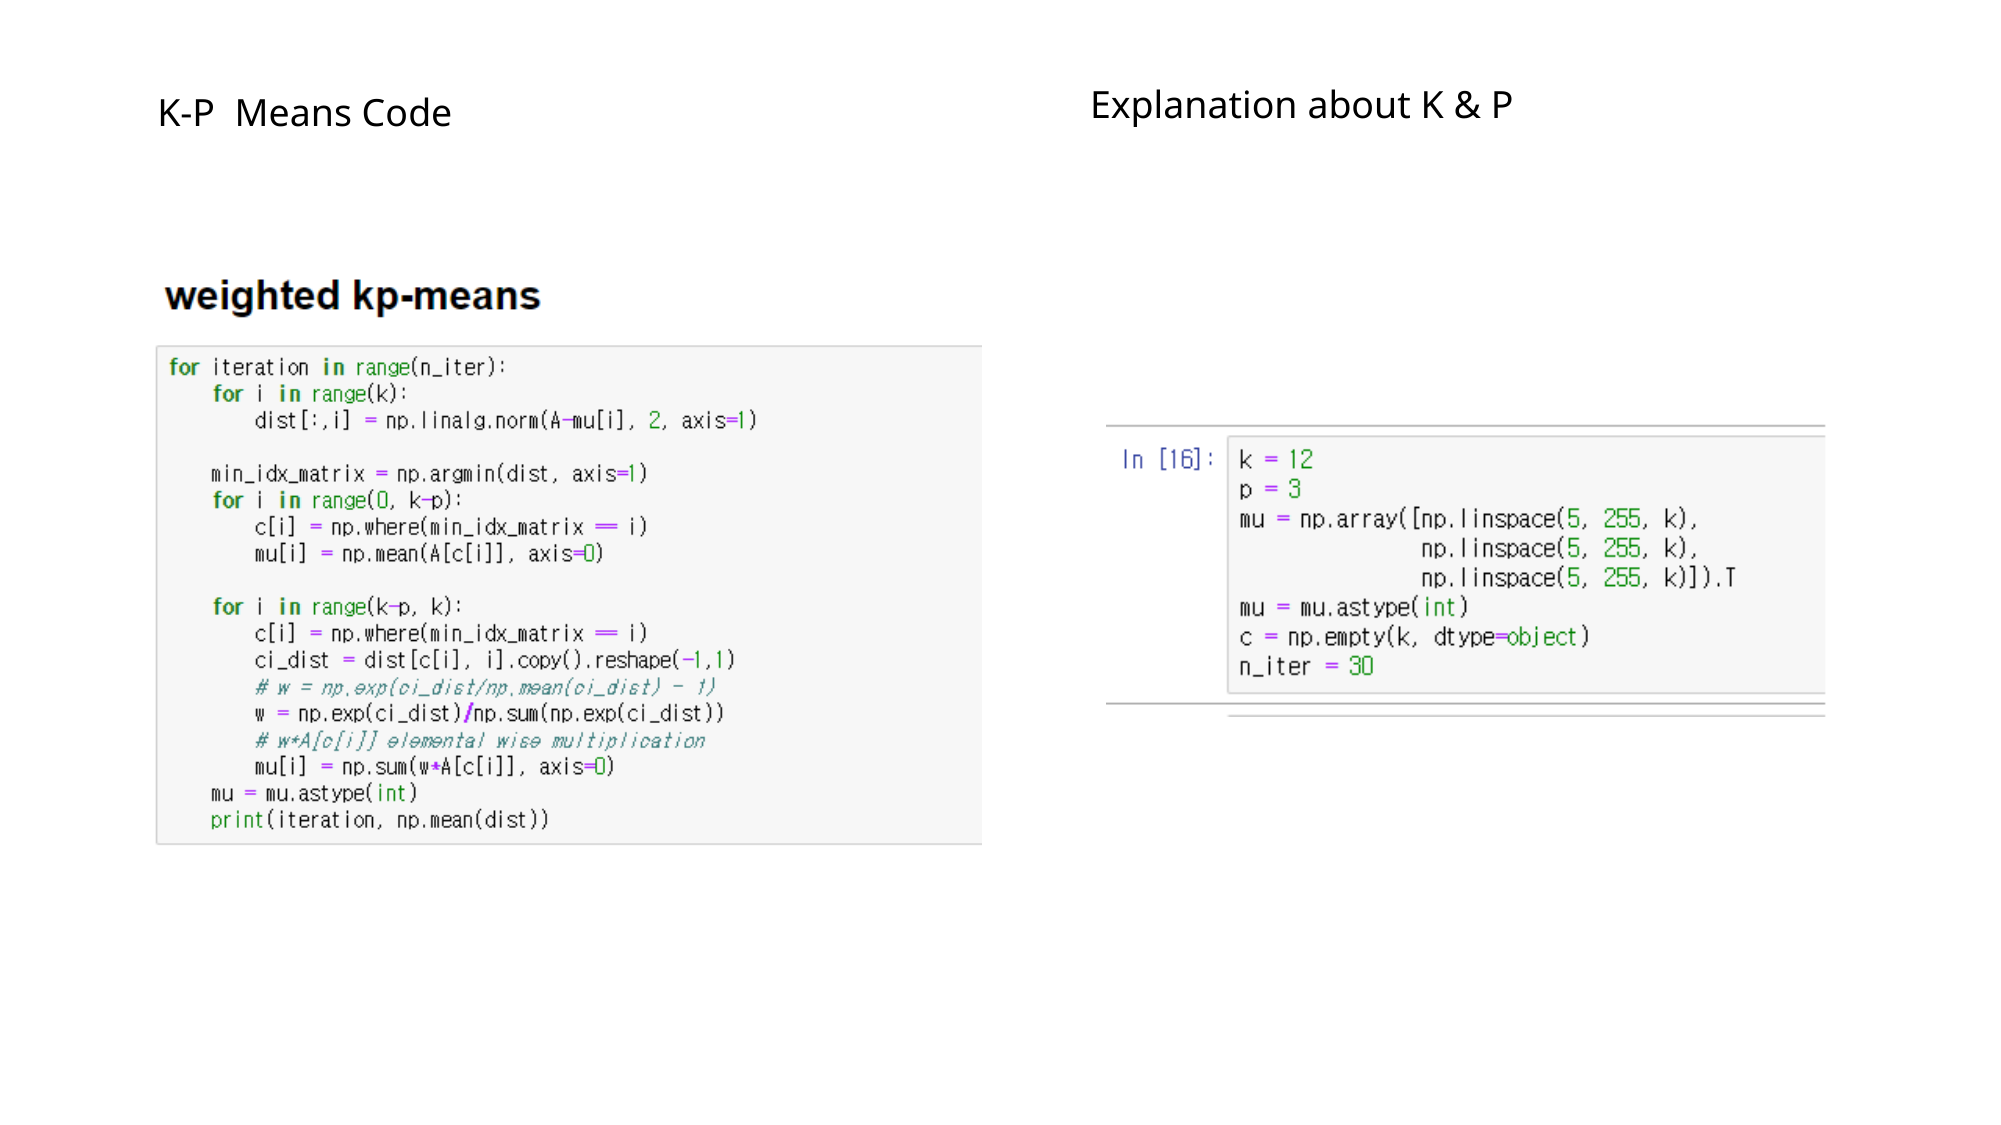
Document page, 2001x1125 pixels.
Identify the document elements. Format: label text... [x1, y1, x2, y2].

text_box Explanation about K & P [1075, 73, 1587, 134]
picture [1106, 408, 1829, 717]
text_box K-P Means Code [142, 81, 566, 186]
picture [142, 272, 982, 853]
